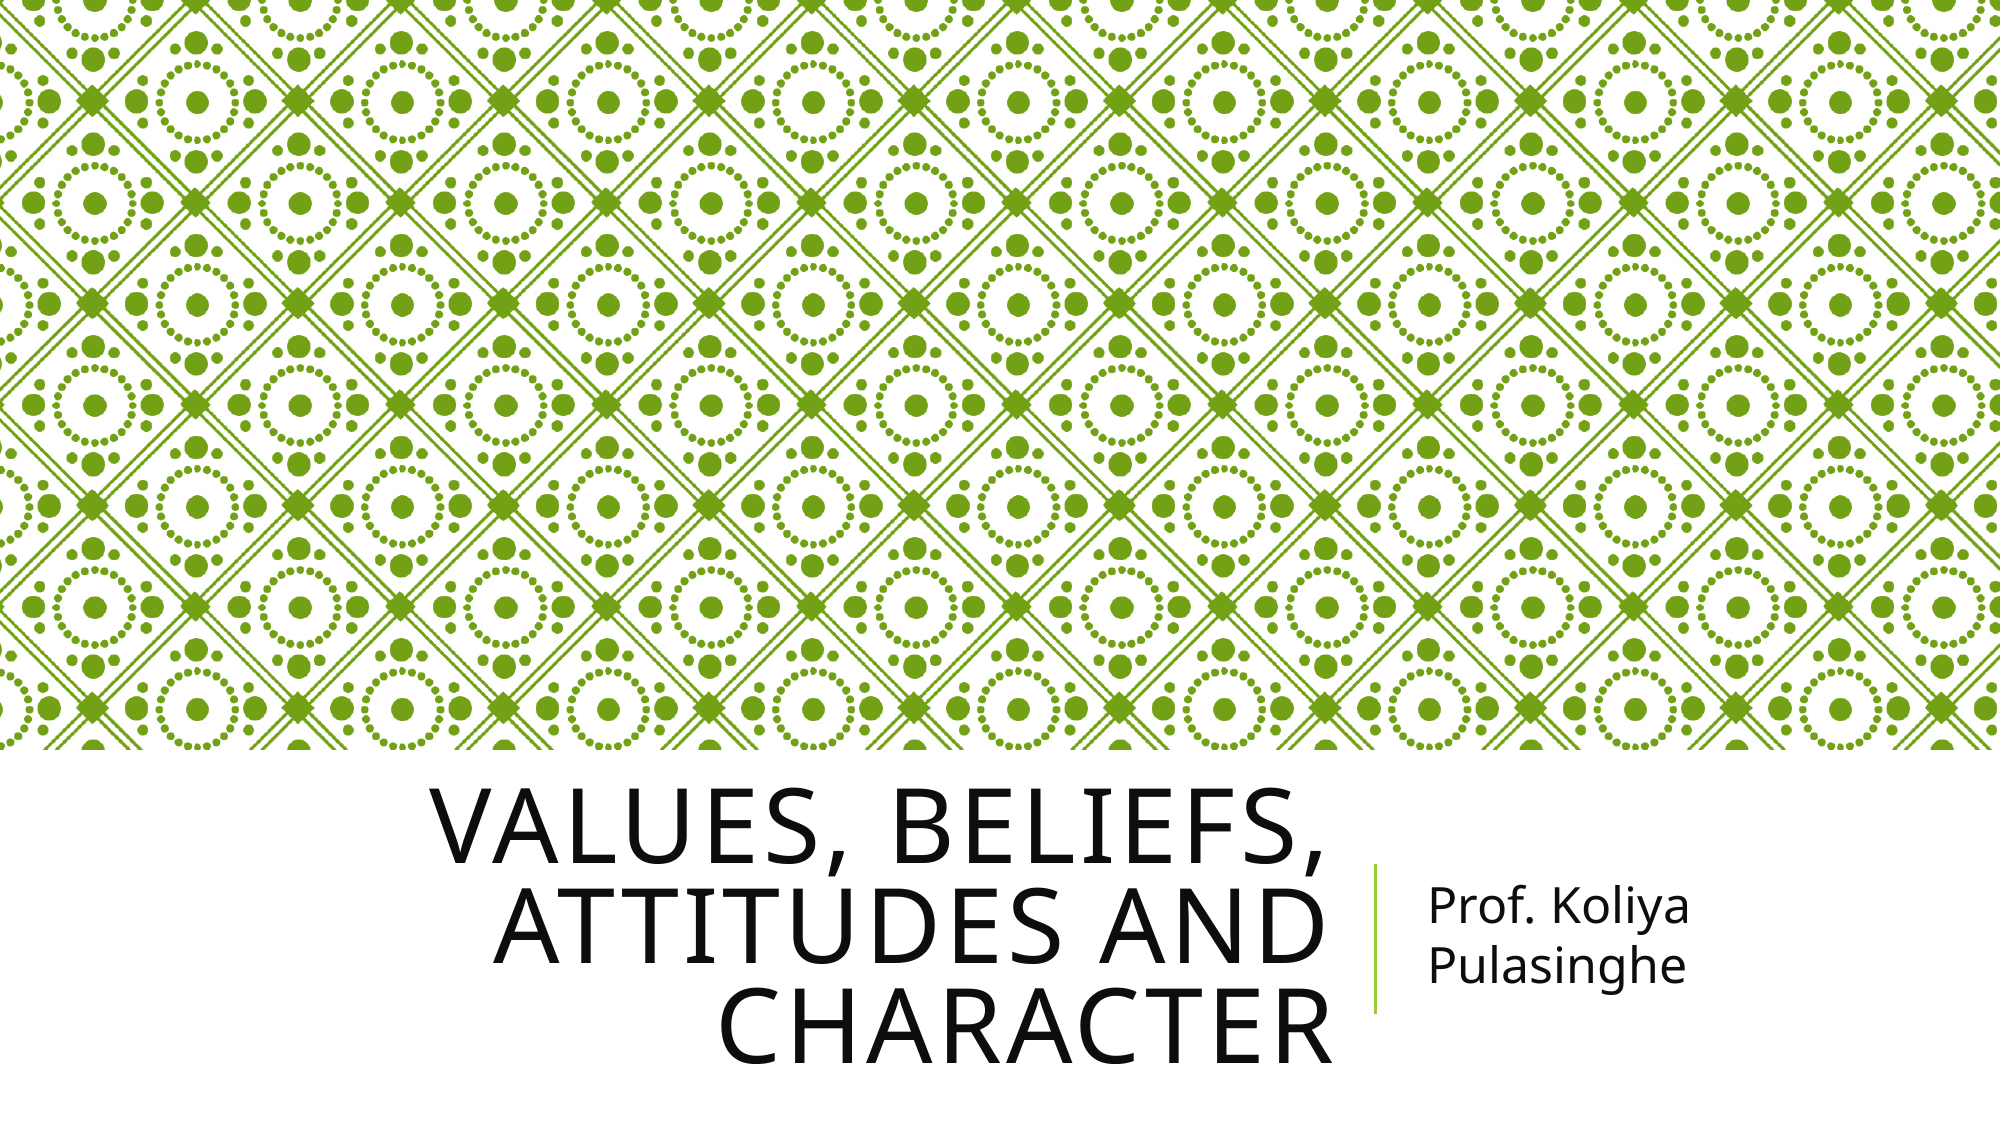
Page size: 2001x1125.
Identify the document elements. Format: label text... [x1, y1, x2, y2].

subtitle Prof. Koliya Pulasinghe [1412, 813, 1938, 1054]
title Values, beliefs, attitudes and character [75, 813, 1350, 1054]
